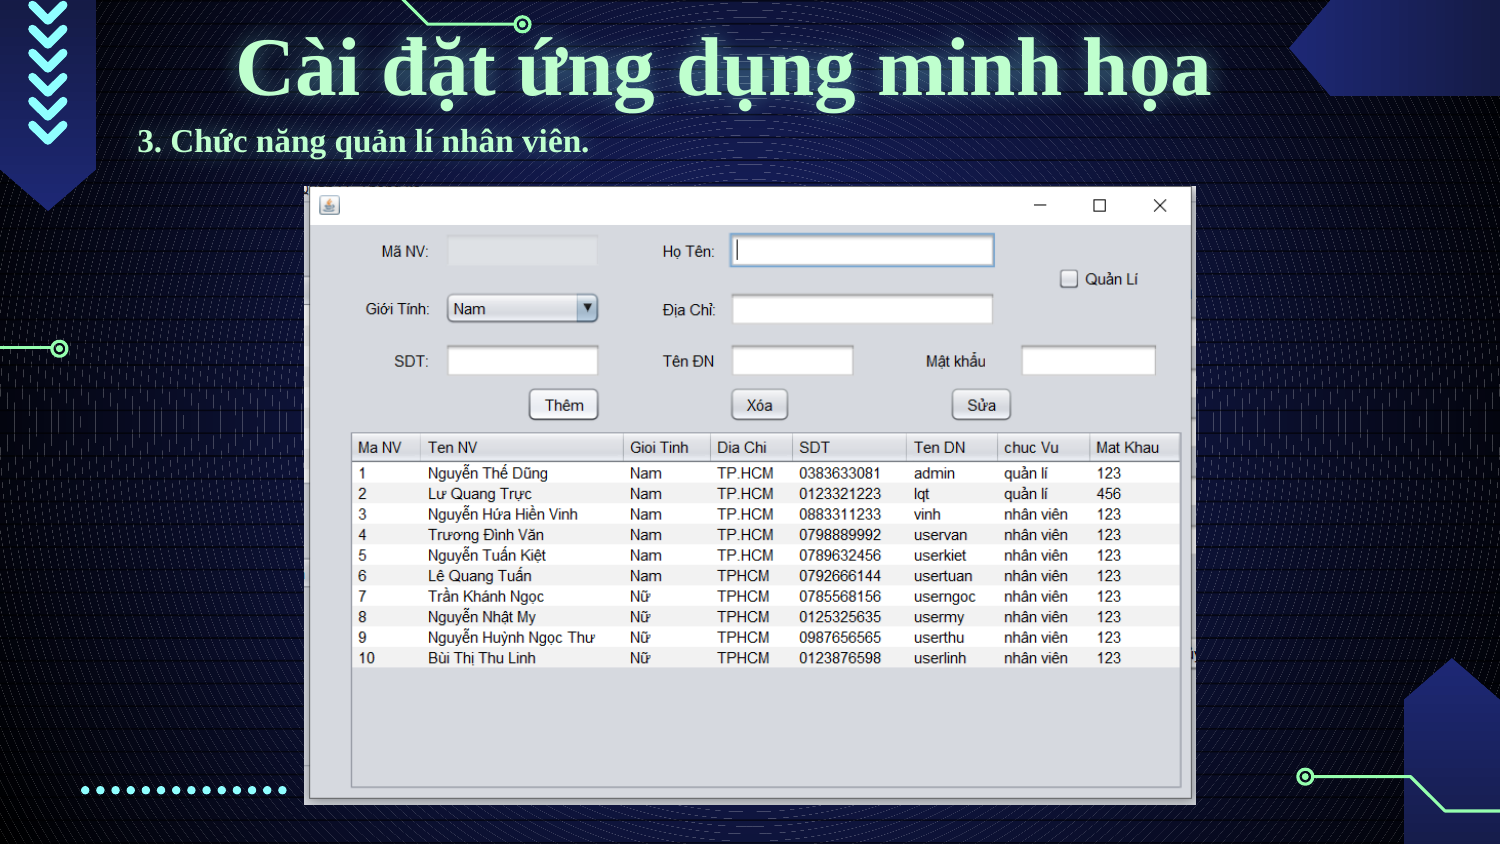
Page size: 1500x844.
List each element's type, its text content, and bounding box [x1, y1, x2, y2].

picture [303, 186, 1197, 805]
text_box [85, 0, 1500, 187]
text_box 3. Chức năng quản lí nhân viên. [112, 104, 1404, 239]
